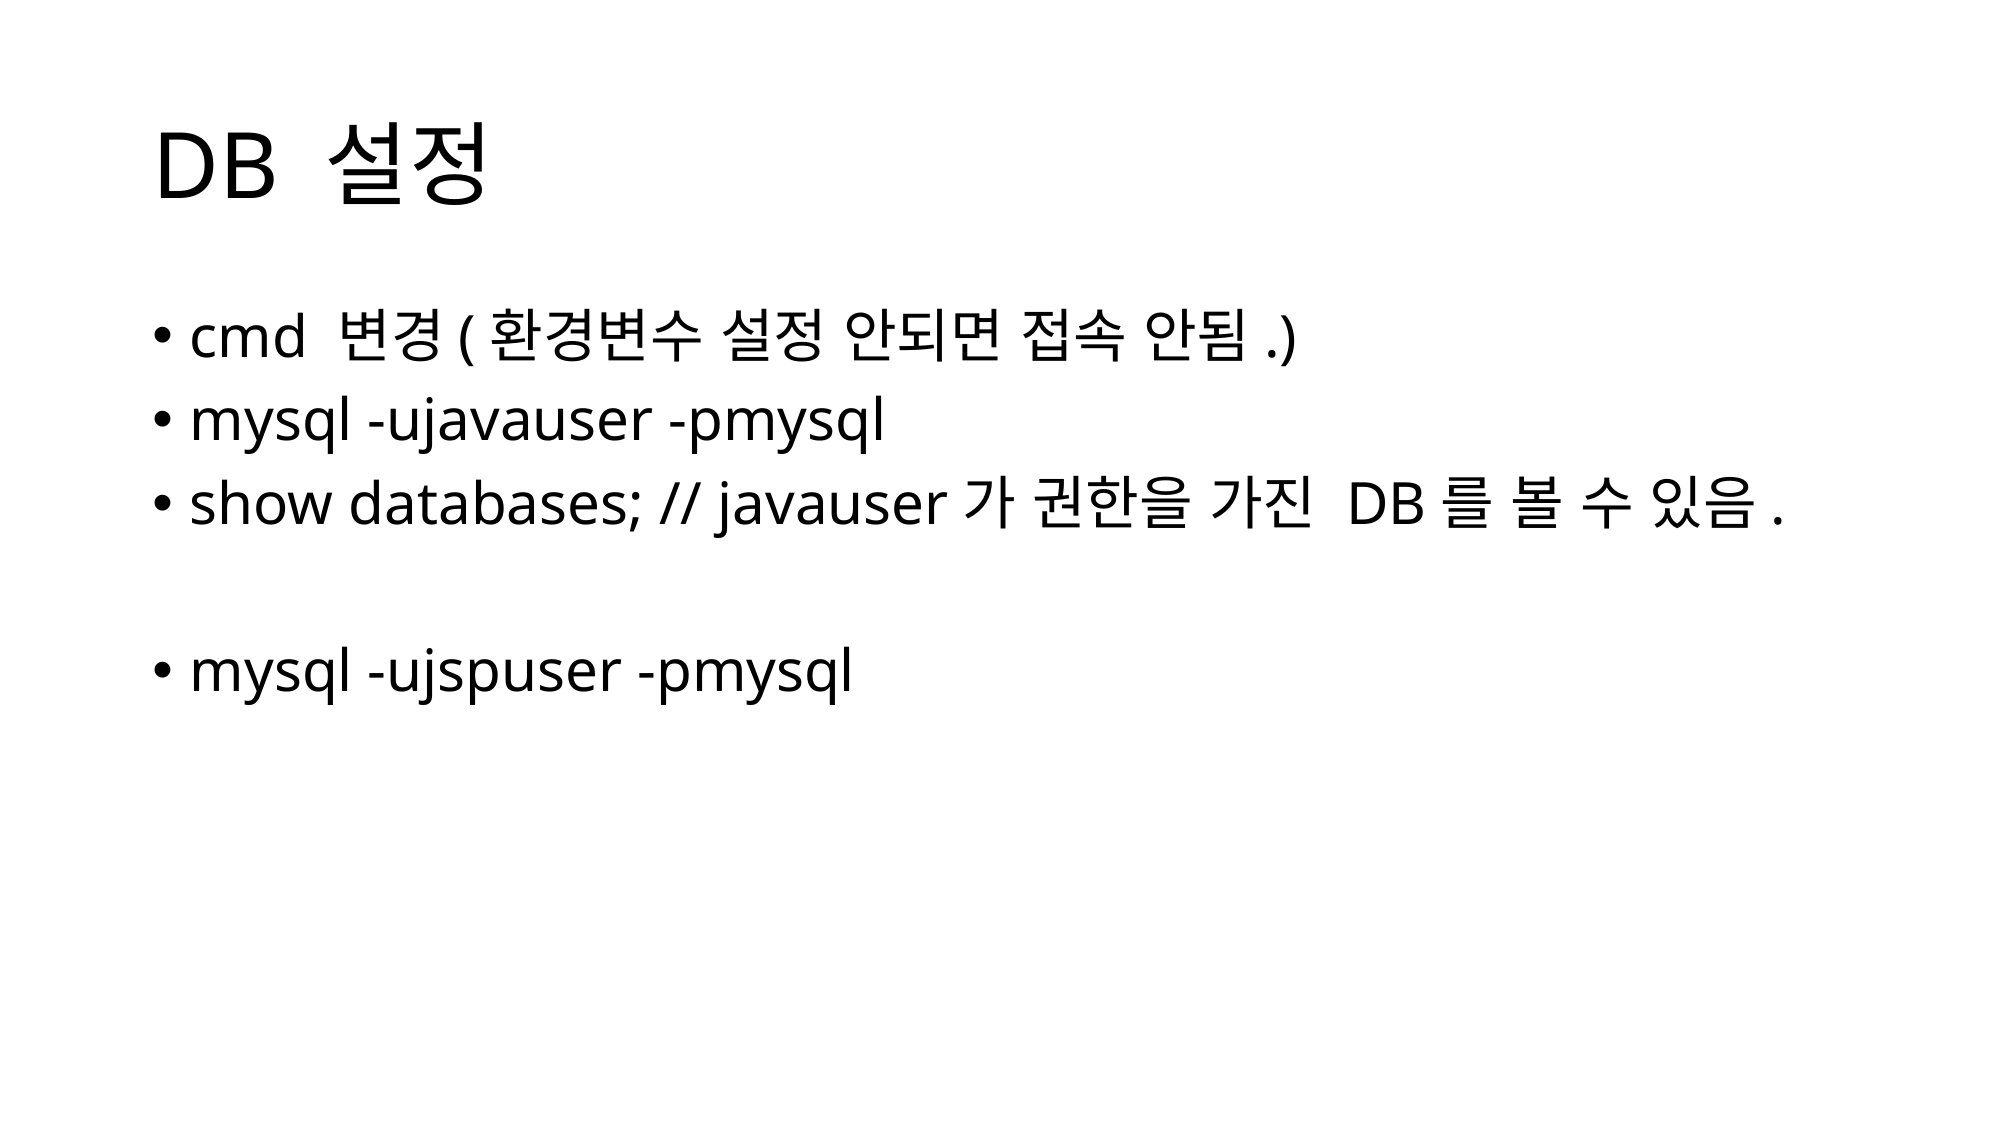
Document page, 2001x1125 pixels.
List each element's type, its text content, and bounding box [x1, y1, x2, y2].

list cmd 변경(환경변수 설정 안되면 접속 안됨.) mysql -ujavauser -pmysql show databases; // javauser가 권한을 가진 DB를 볼 수 있음. mysql -ujspuser -pmysql [137, 299, 1863, 1014]
title DB 설정 [137, 59, 1863, 278]
